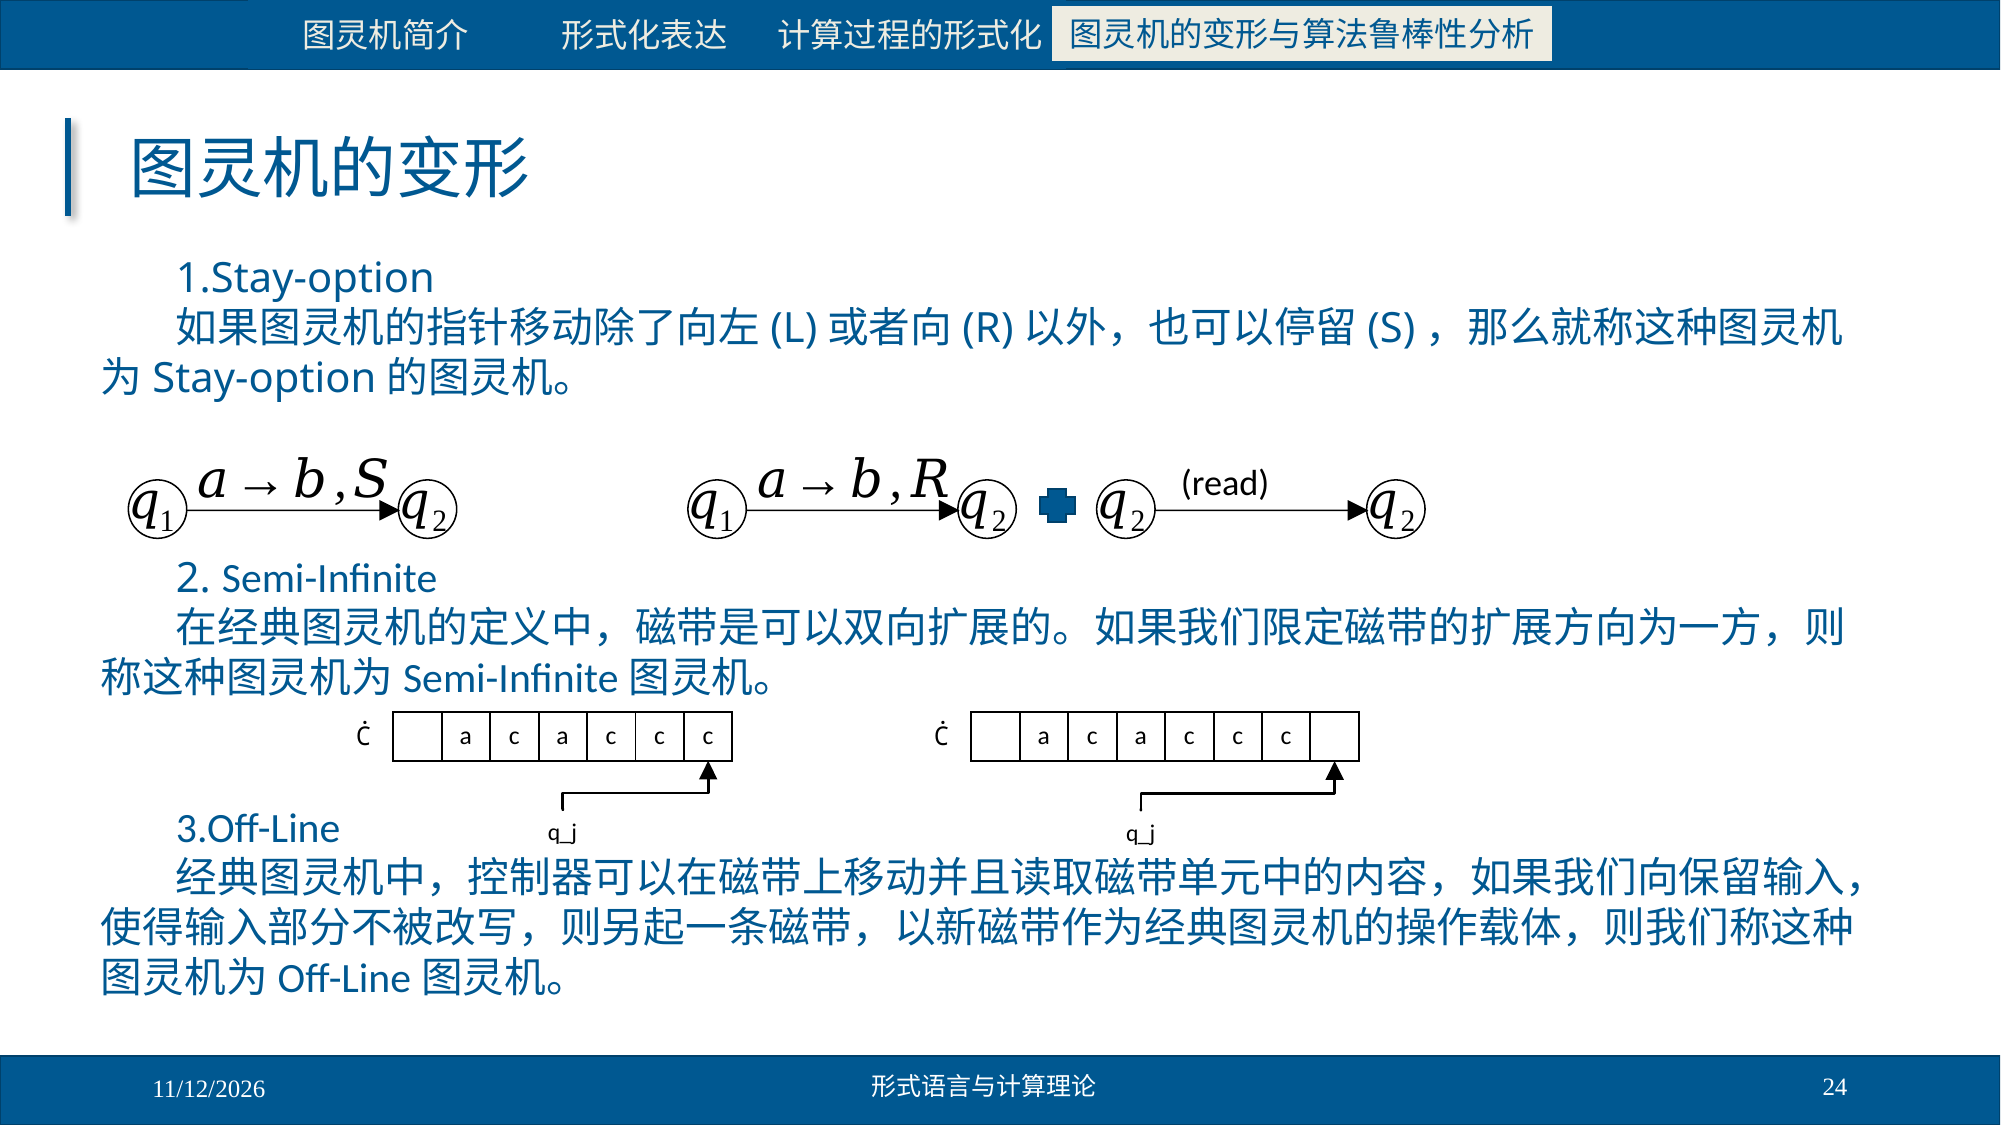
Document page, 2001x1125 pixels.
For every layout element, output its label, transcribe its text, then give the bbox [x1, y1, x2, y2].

text_box [746, 500, 957, 521]
text_box [186, 500, 398, 521]
text_box [1096, 479, 1156, 539]
text_box [1039, 488, 1076, 523]
text_box [1154, 500, 1366, 521]
text_box [687, 479, 747, 539]
text_box [1366, 479, 1426, 539]
text_box [128, 479, 187, 539]
text_box [957, 479, 1017, 539]
picture [338, 706, 736, 861]
title 图灵机的变形 [114, 98, 1840, 243]
slide_number 24 [1412, 1055, 1863, 1116]
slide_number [137, 1057, 588, 1117]
text_box [398, 479, 457, 539]
picture [916, 707, 1361, 861]
footer 形式语言与计算理论 [630, 1055, 1338, 1116]
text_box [249, 1, 1555, 68]
